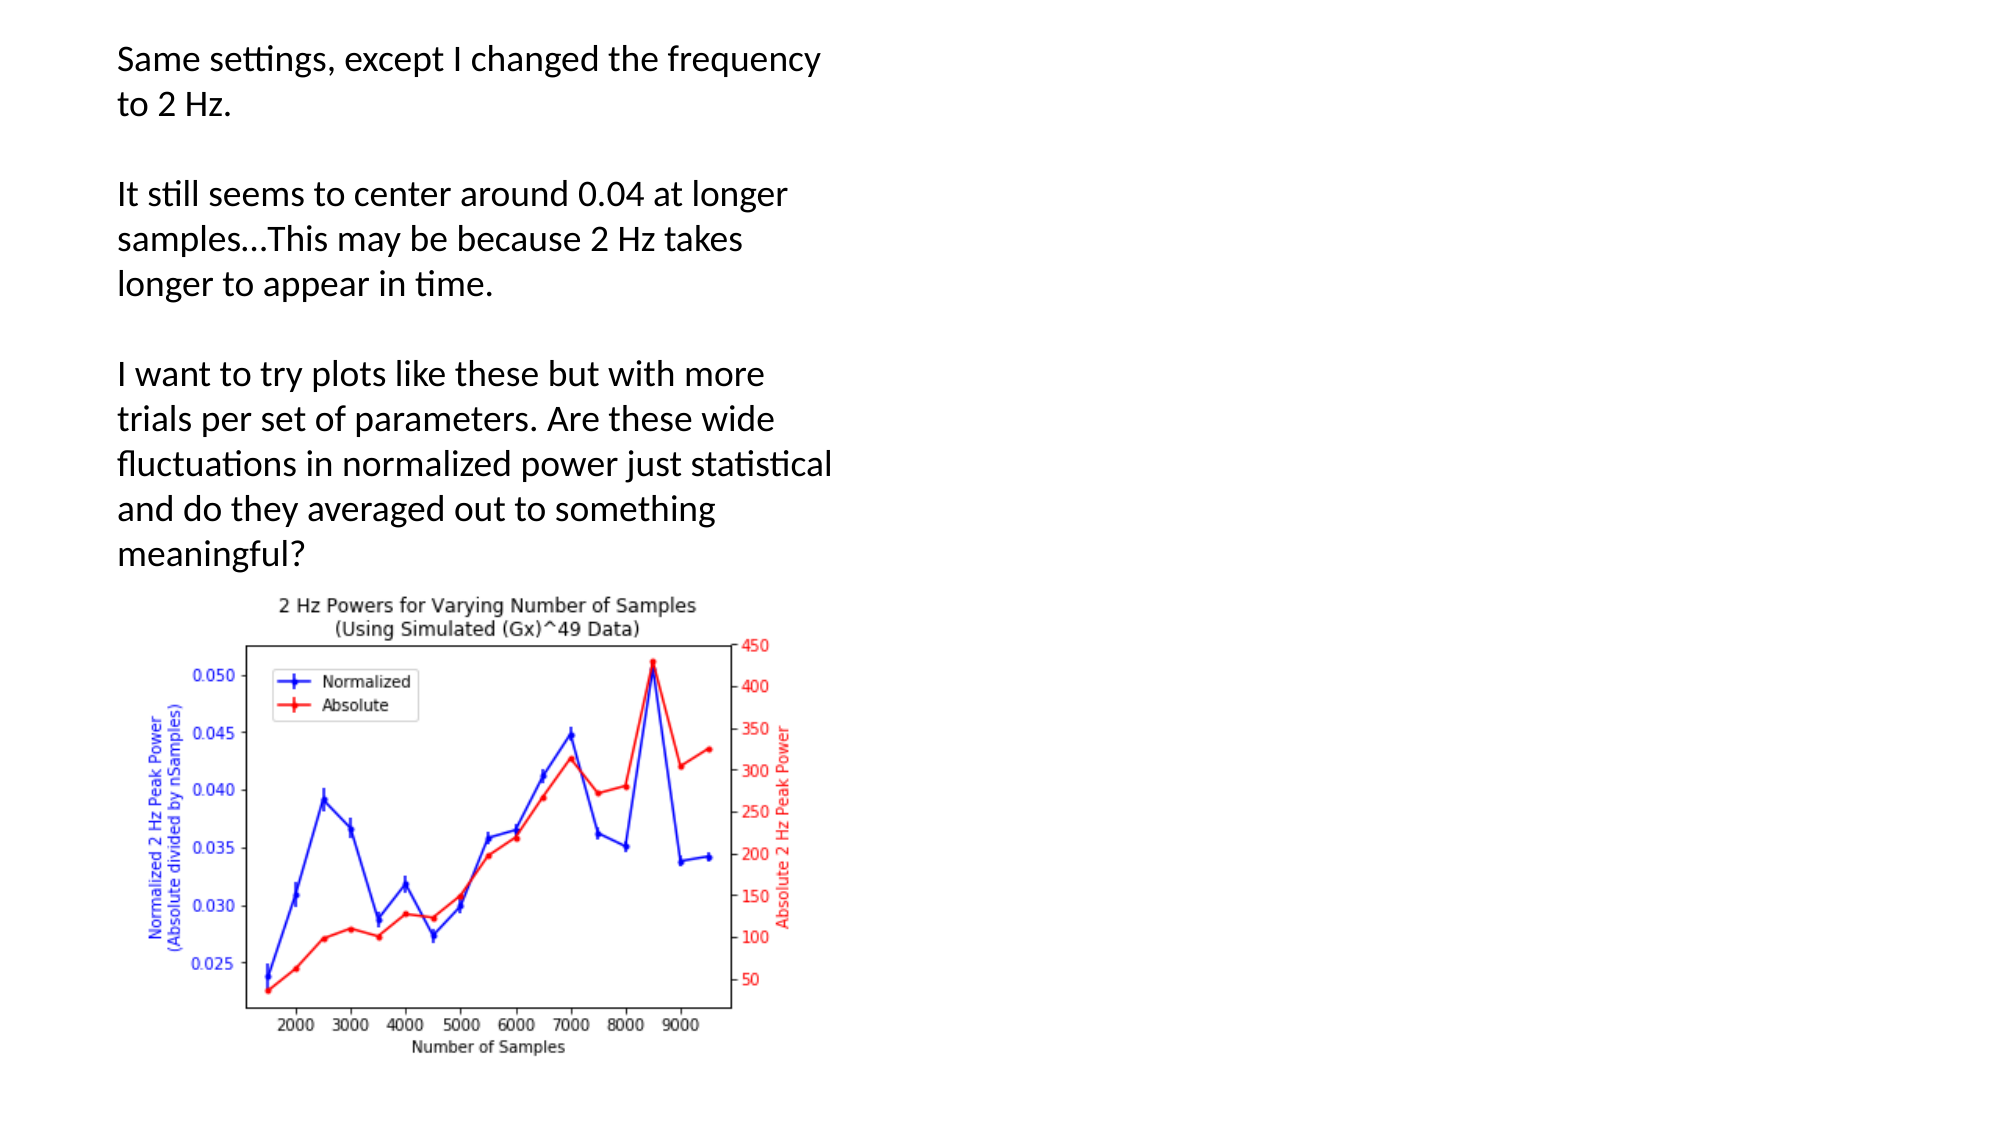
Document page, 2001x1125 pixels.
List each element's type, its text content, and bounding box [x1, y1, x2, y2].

text_box Same settings, except I changed the frequency to 2 Hz. It still seems to center around 0.04 at longer samples…This may be because 2 Hz takes longer to appear in time. I want to try plots like these but with more trials per set of parameters. Are these wide fluctuations in normalized power just statistical and do they averaged out to something meaningful? [102, 26, 855, 582]
picture [102, 586, 809, 1075]
